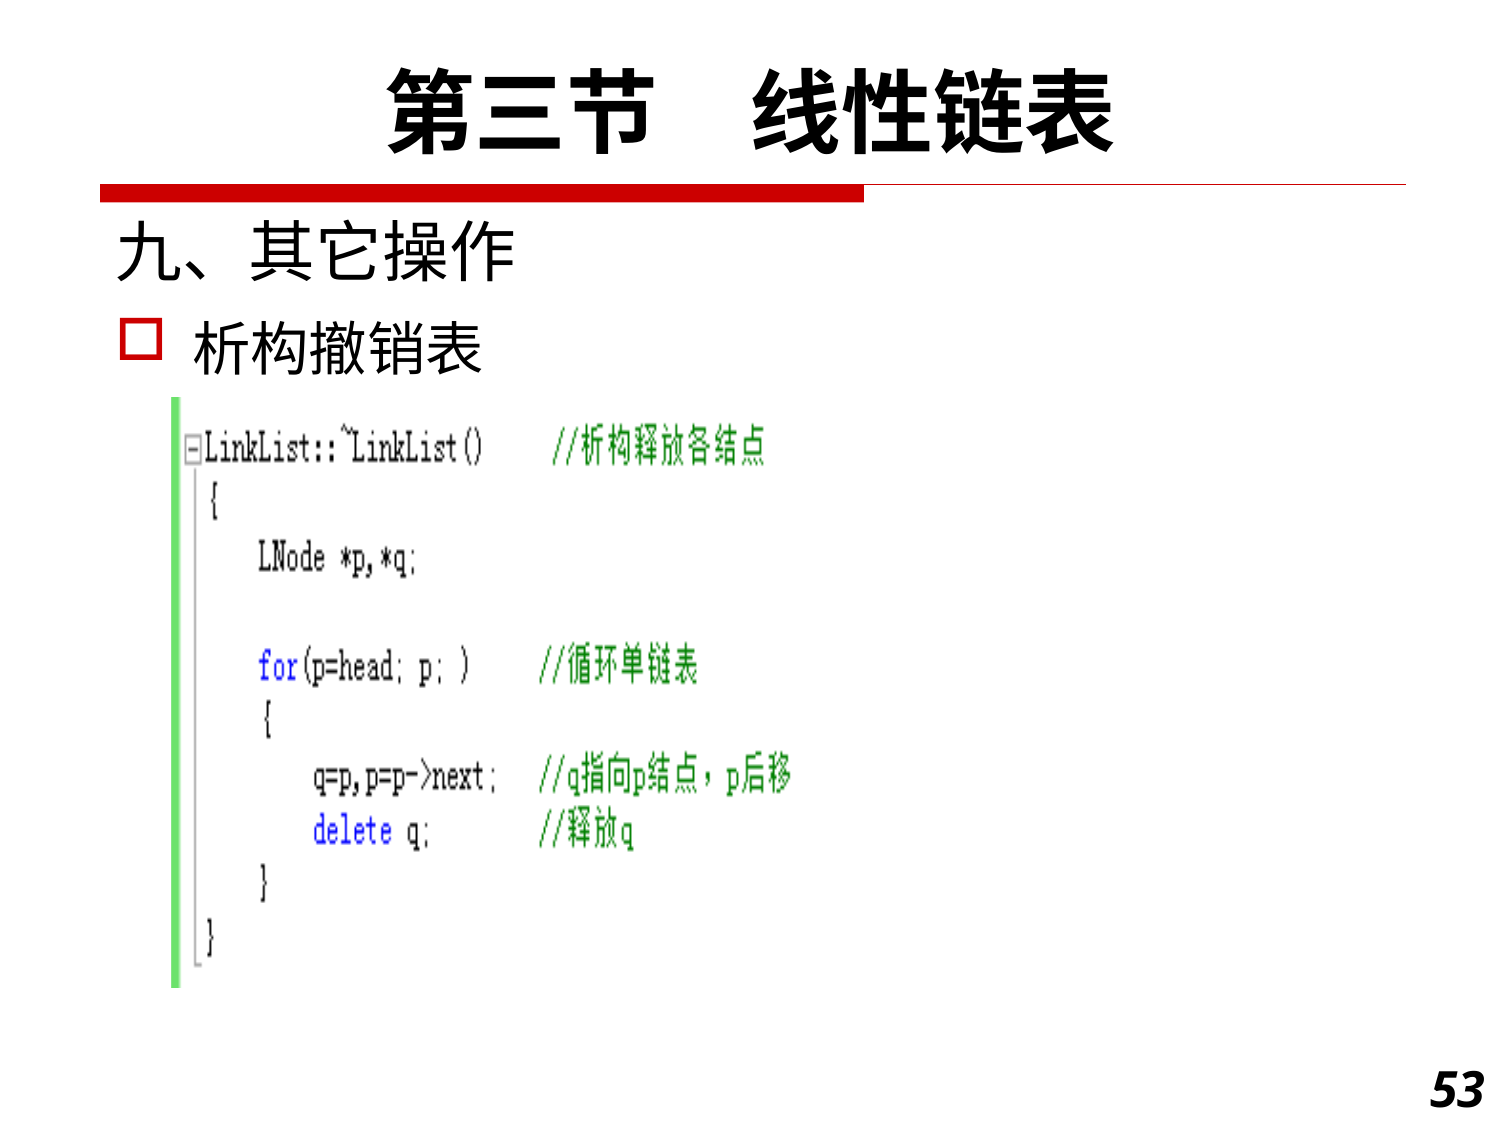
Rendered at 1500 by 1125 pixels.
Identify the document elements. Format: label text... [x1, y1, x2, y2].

picture [170, 396, 1278, 989]
text_box 第三节 线性链表 [56, 47, 1444, 172]
title 九、其它操作 [100, 184, 1038, 297]
list 析构撤销表 [100, 304, 1500, 415]
text_box 53 [1400, 1049, 1500, 1125]
